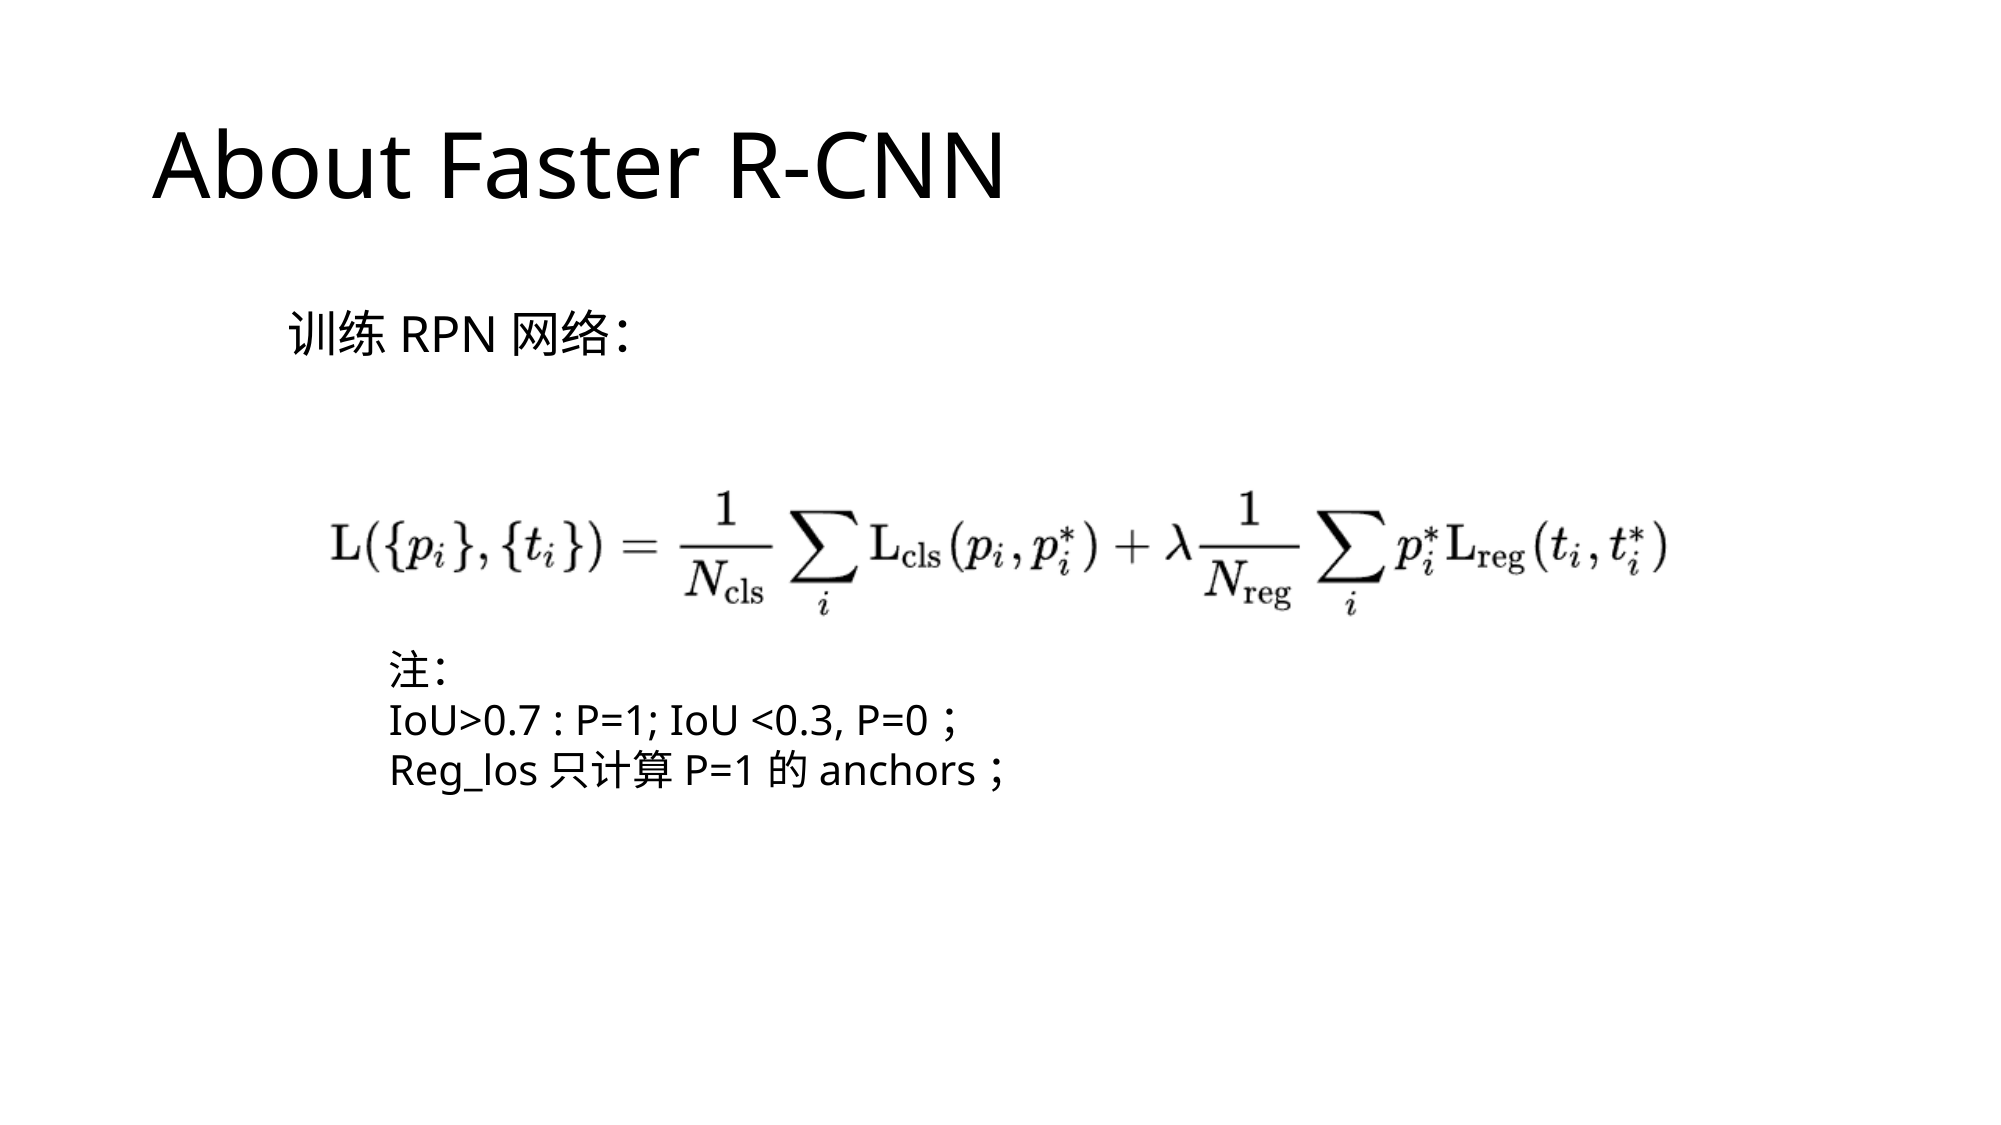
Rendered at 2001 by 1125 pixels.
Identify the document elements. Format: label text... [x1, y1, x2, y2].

text_box 训练RPN网络： [272, 295, 676, 370]
picture [281, 461, 1697, 637]
text_box 注： IoU>0.7 : P=1; IoU <0.3, P=0； Reg_los只计算P=1的anchors； [374, 637, 1043, 802]
title About Faster R-CNN [137, 59, 1863, 278]
